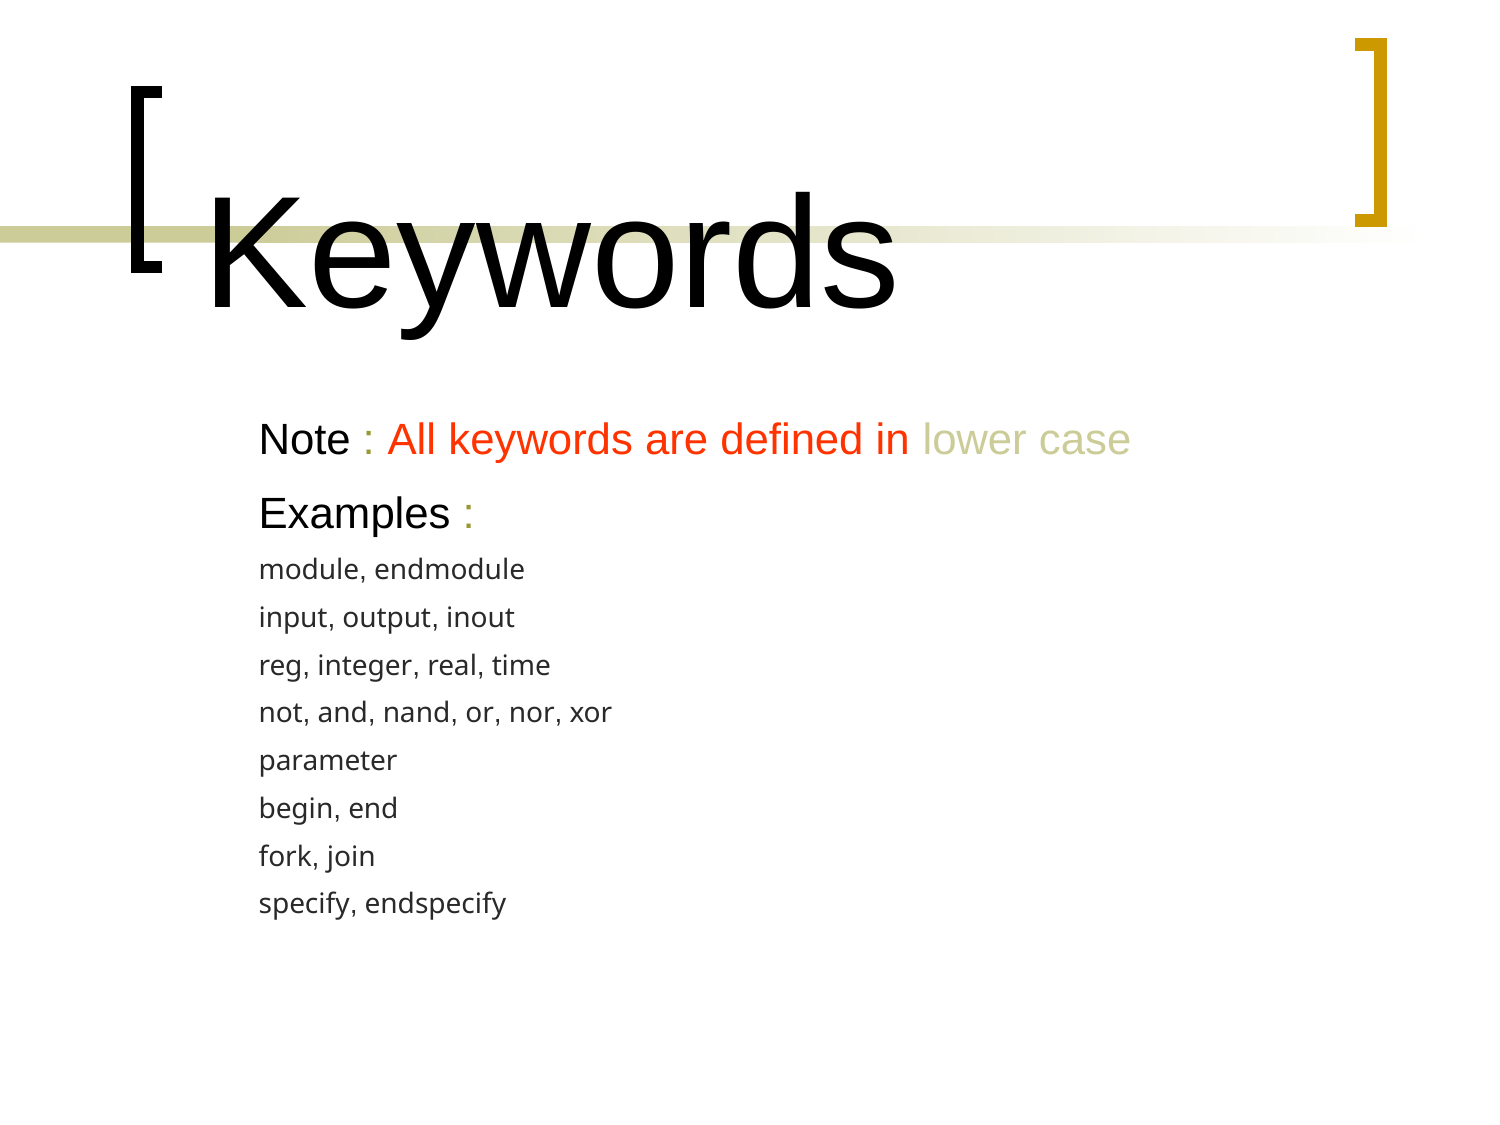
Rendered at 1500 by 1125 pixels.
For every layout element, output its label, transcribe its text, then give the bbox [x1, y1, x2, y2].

text_box Note : All keywords are defined in lower case Examples : module, endmodule input, output, inout reg, integer, real, time not, and, nand, or, nor, xor parameter begin, end fork, join specify, endspecify [243, 403, 1238, 975]
title Keywords [187, 140, 1313, 347]
